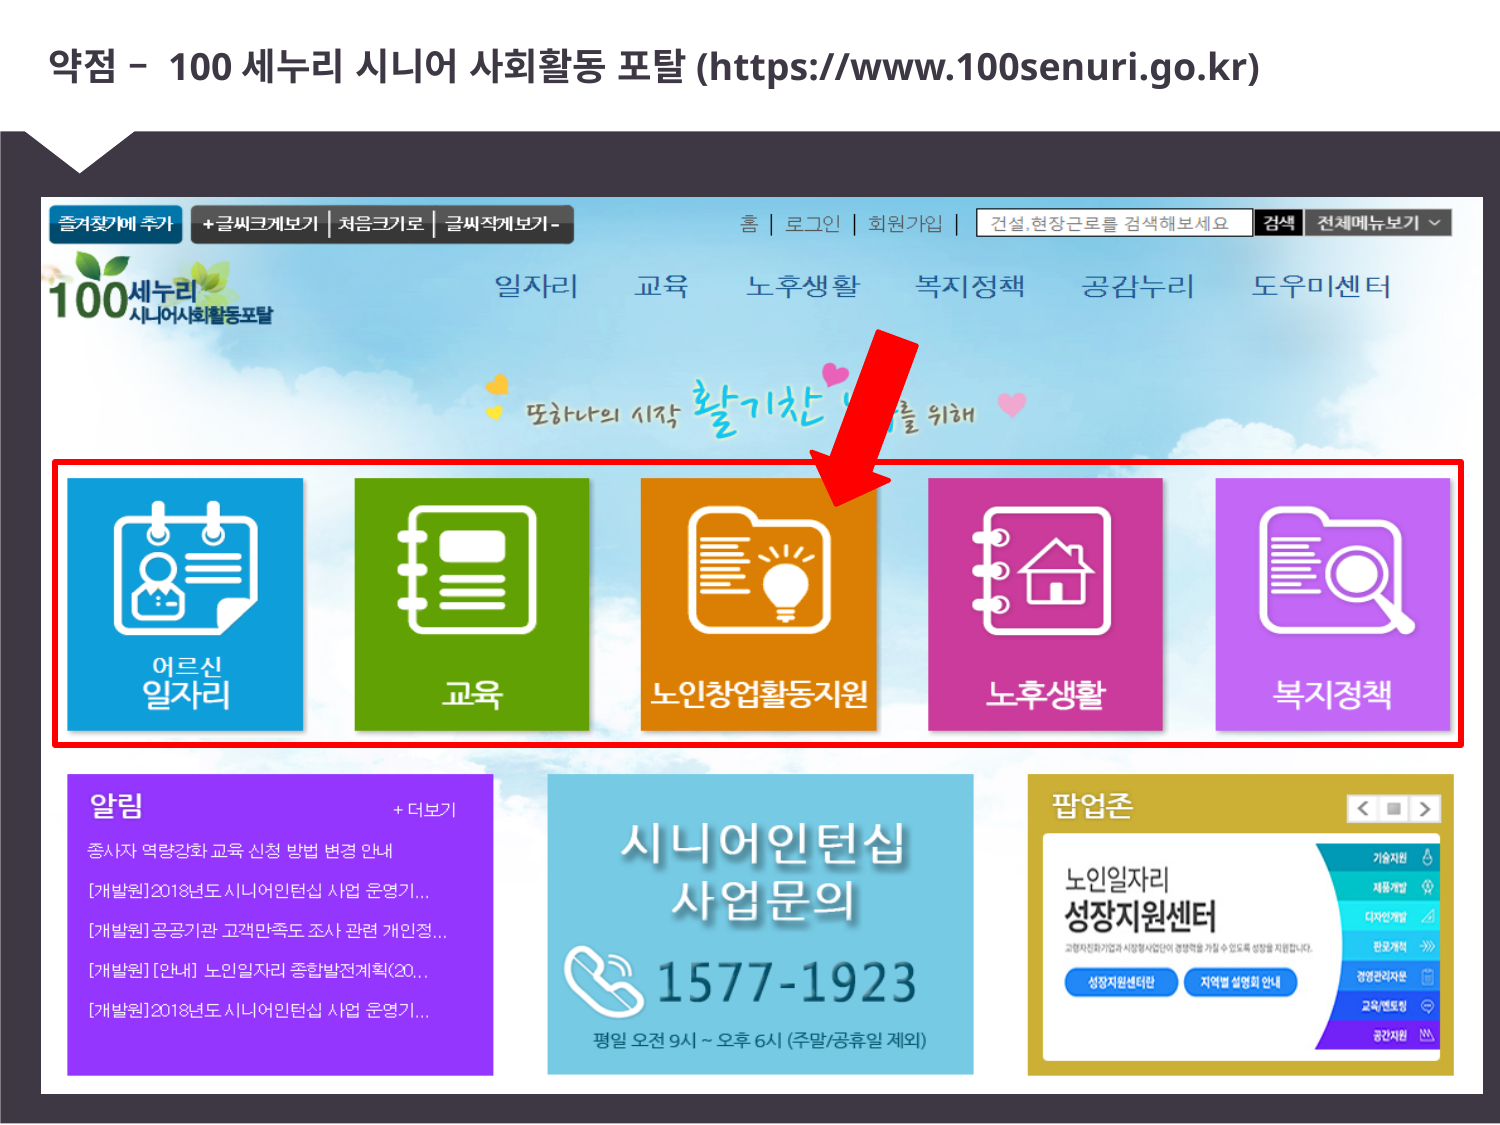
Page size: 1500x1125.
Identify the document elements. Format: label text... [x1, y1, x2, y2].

title 약점 – 100세누리 시니어 사회활동 포탈(https://www.100senuri.go.kr) [33, 19, 1483, 113]
picture [41, 197, 1483, 1095]
